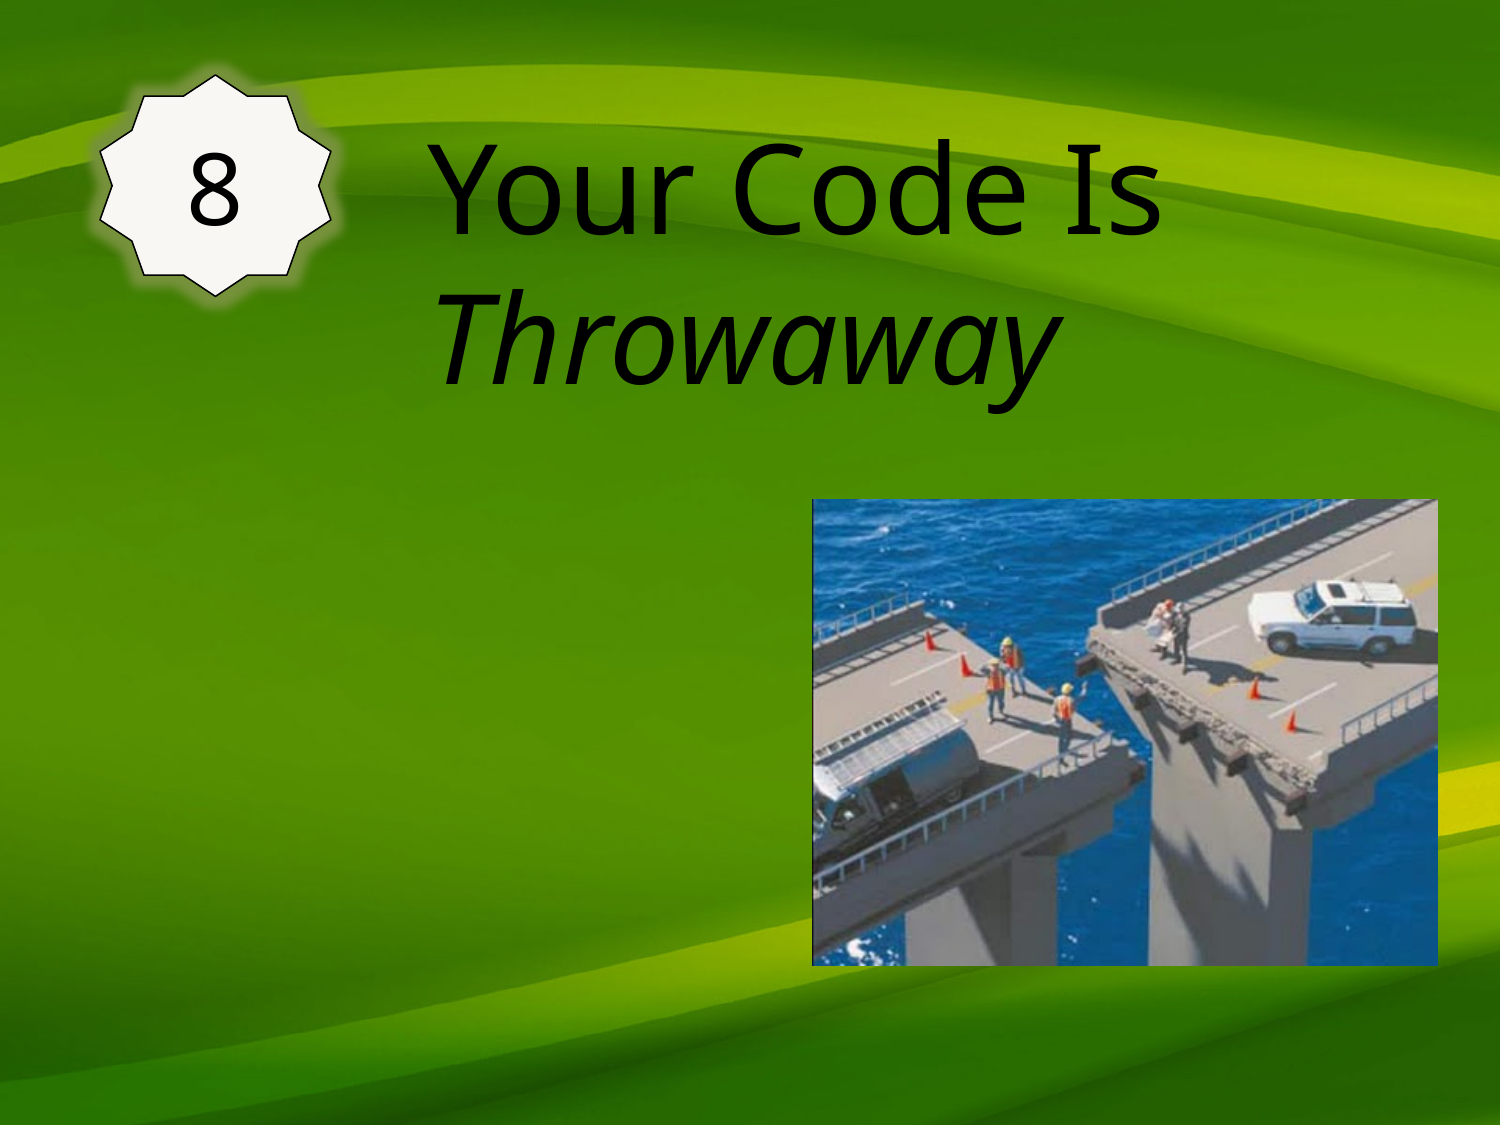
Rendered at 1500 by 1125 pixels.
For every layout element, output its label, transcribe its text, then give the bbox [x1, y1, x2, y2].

text_box Your Code Is Throwaway [412, 102, 1438, 418]
picture [0, 0, 1500, 1125]
text_box 8 [99, 74, 331, 297]
